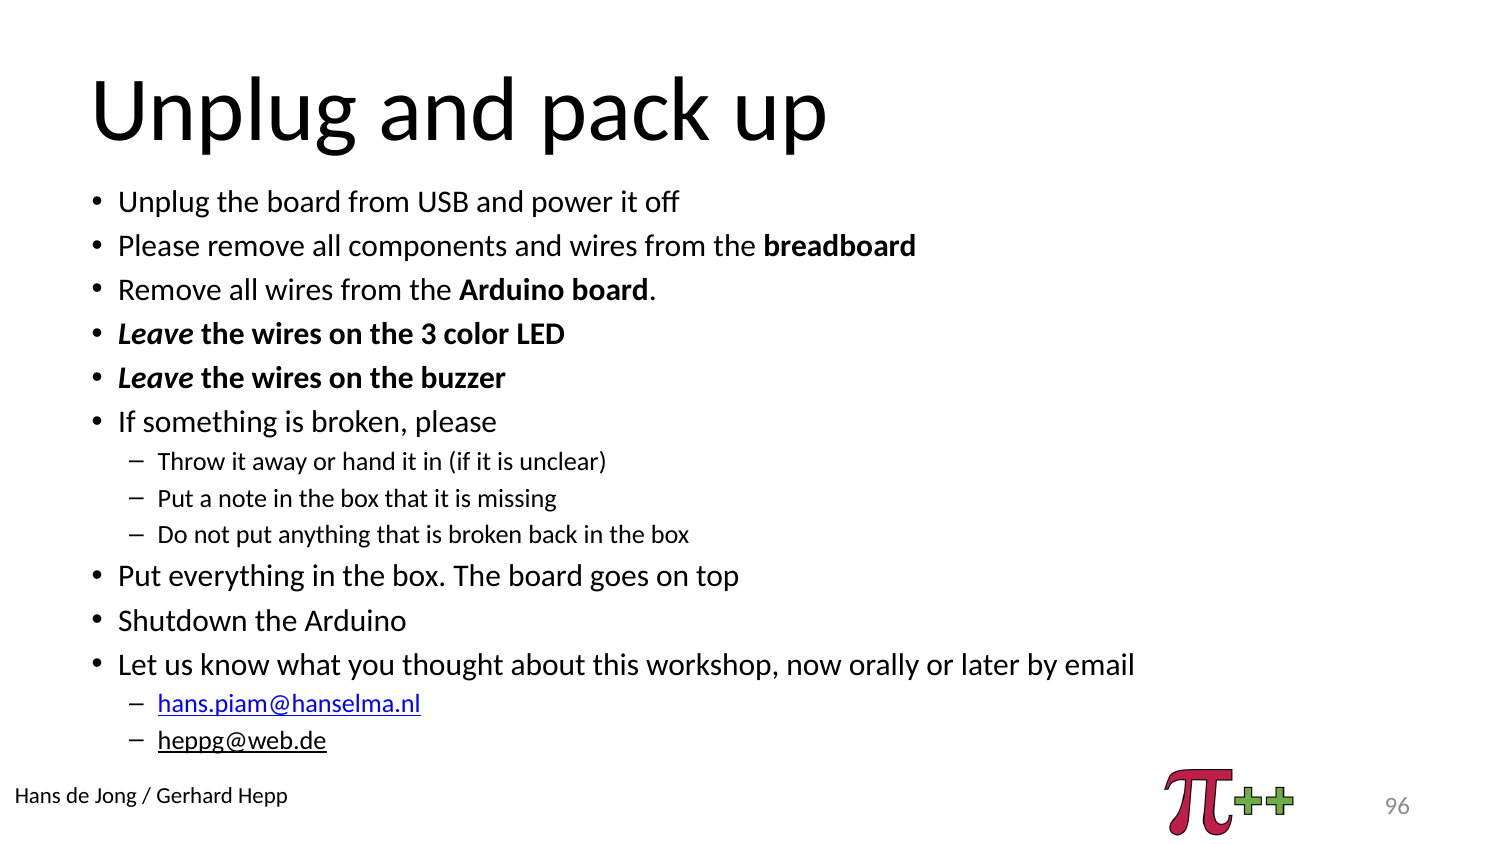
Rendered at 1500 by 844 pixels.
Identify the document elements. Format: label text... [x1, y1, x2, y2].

list Unplug the board from USB and power it off Please remove all components and wires from the breadboard Remove all wires from the Arduino board. Leave the wires on the 3 color LED Leave the wires on the buzzer If something is broken, please Throw it away or hand it in (if it is unclear) Put a note in the box that it is missing Do not put anything that is broken back in the box Put everything in the box. The board goes on top Shutdown the Arduino Let us know what you thought about this workshop, now orally or later by email hans.piam@hanselma.nl heppg@web.de [76, 173, 1427, 765]
title Unplug and pack up [75, 33, 1425, 175]
slide_number 96 [1340, 782, 1425, 827]
picture [1163, 768, 1294, 836]
